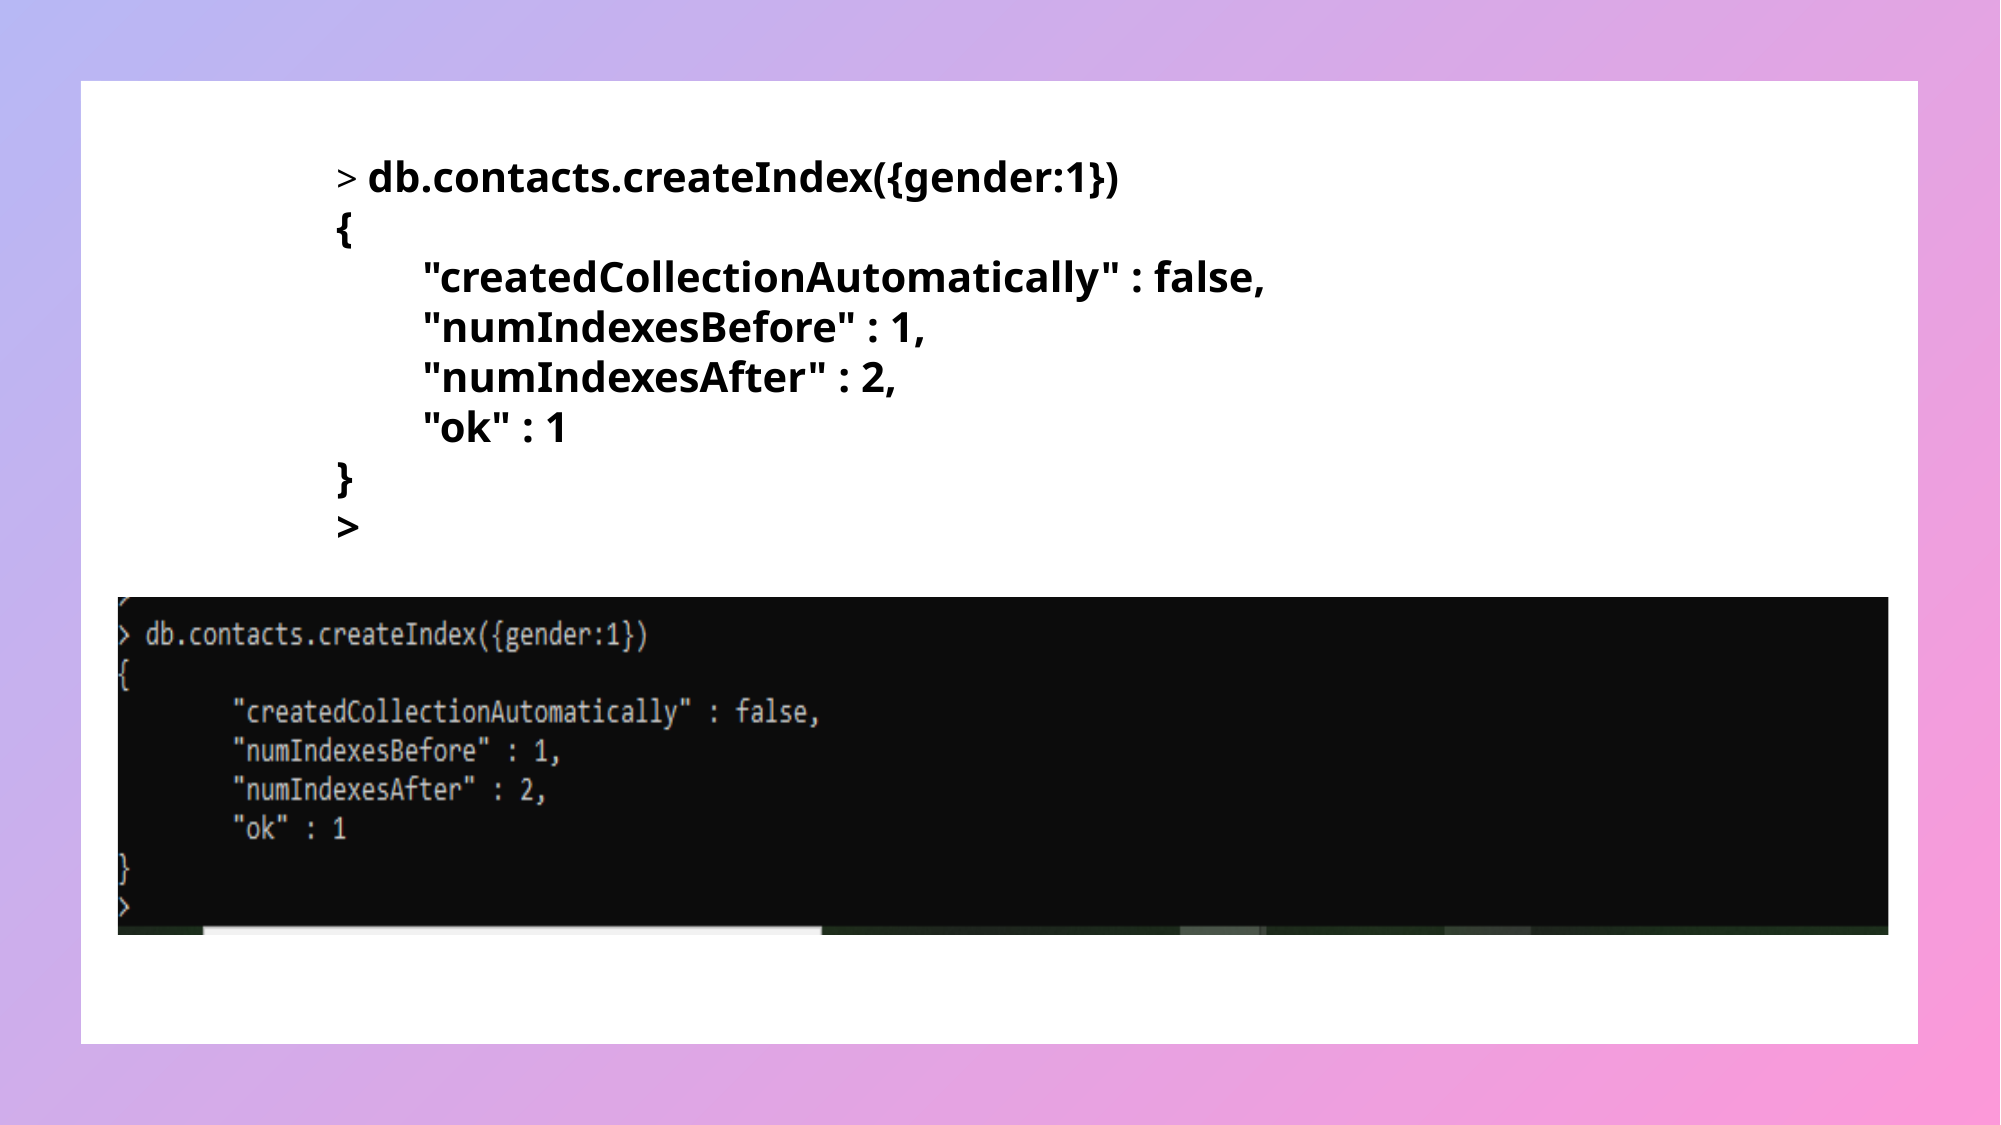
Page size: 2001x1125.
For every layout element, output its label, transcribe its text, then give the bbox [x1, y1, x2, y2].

picture [117, 597, 1889, 935]
text_box > db.contacts.createIndex({gender:1}) { "createdCollectionAutomatically" : false, "numIndexesBefore" : 1, "numIndexesAfter" : 2, "ok" : 1 } > [321, 143, 1678, 559]
